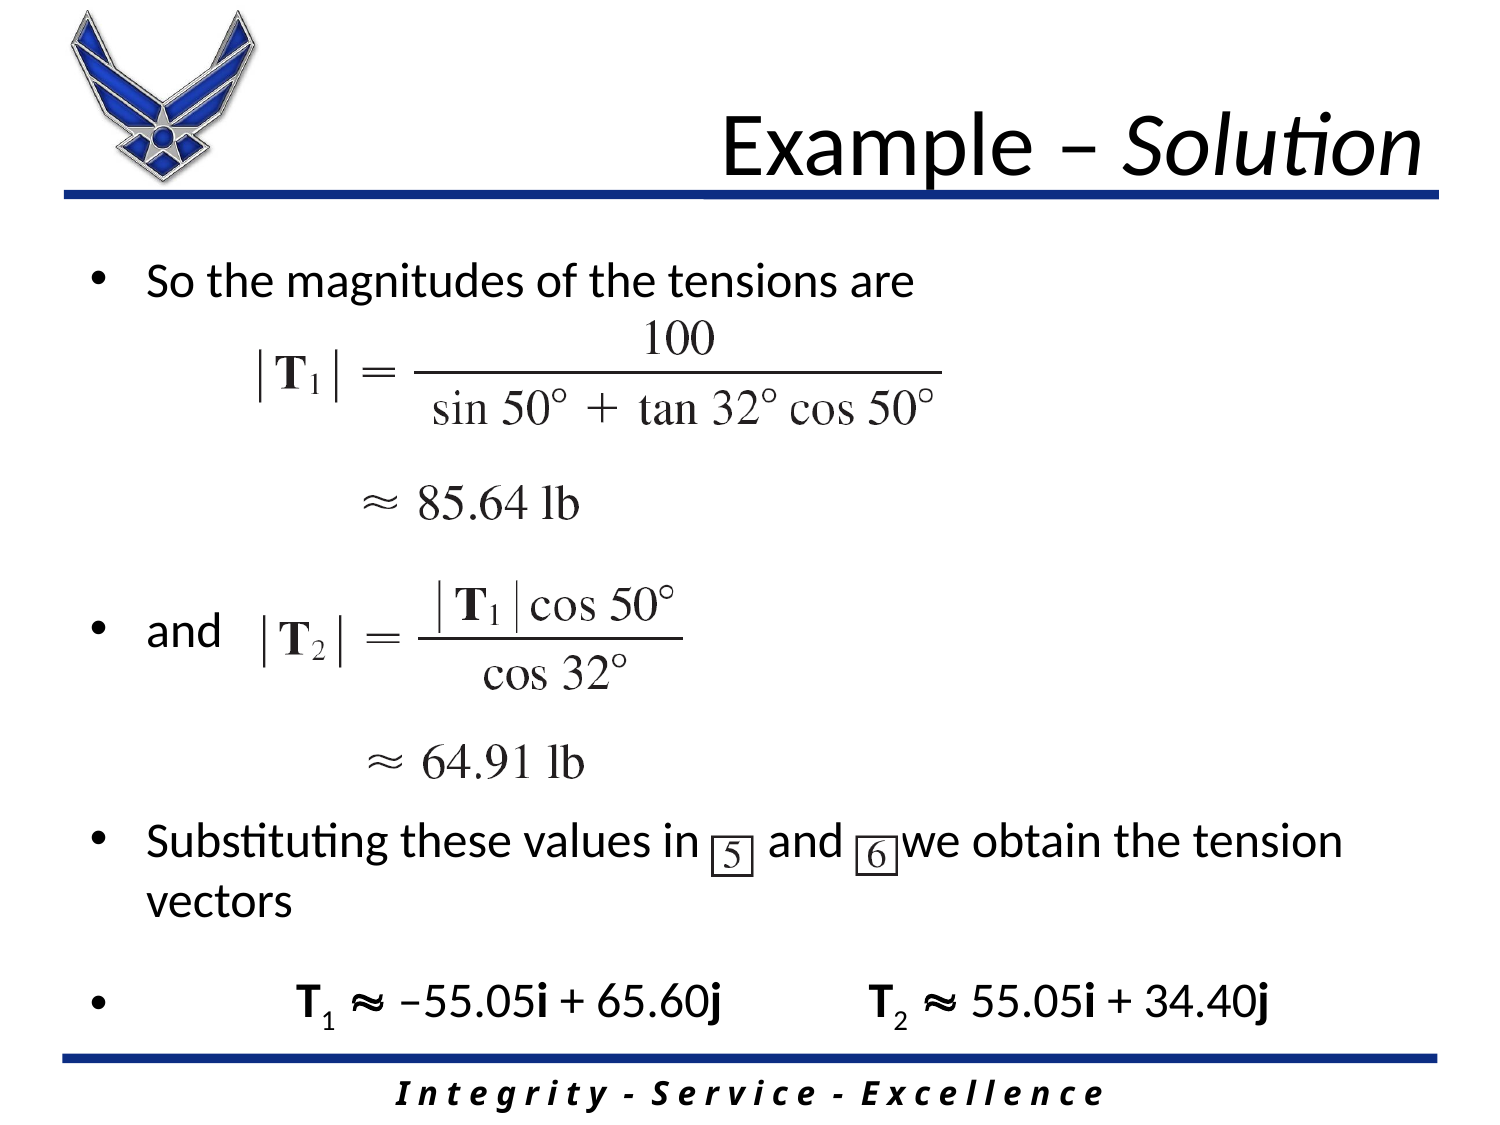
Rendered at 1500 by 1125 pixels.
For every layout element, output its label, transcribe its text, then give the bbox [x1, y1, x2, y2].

picture [365, 741, 587, 783]
picture [697, 822, 763, 886]
picture [359, 475, 581, 526]
list So the magnitudes of the tensions are and Substituting these values in and we obtain the tension vectors T1  –55.05i + 65.60j T2  55.05i + 34.40j [74, 239, 1425, 1103]
picture [257, 576, 686, 692]
title Example – Solution [270, 45, 1440, 233]
picture [849, 827, 903, 880]
picture [254, 317, 944, 430]
picture [65, 5, 261, 188]
